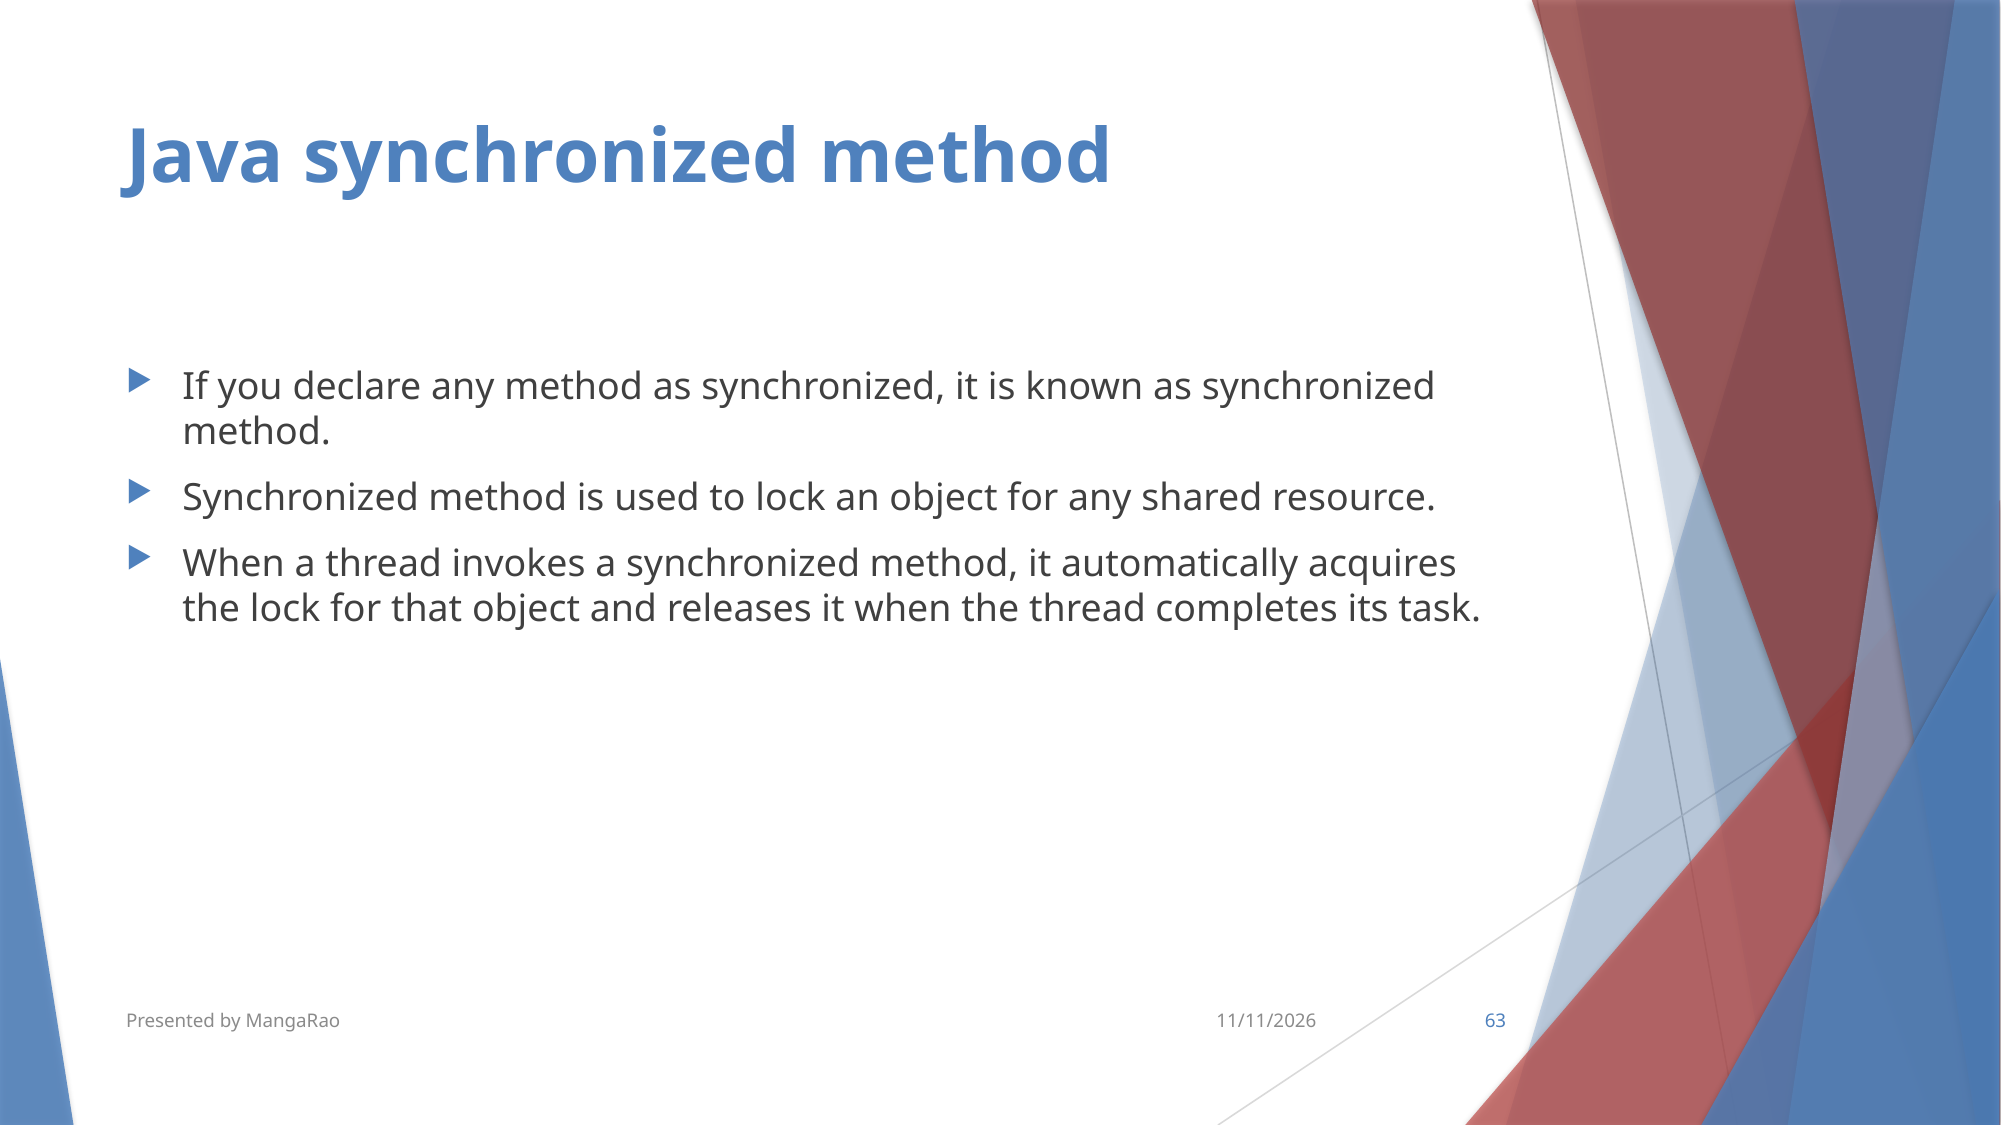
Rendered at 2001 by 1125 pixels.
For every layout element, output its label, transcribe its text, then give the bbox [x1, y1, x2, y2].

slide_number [1181, 991, 1332, 1051]
list If you declare any method as synchronized, it is known as synchronized method. Synchronized method is used to lock an object for any shared resource. When a thread invokes a synchronized method, it automatically acquires the lock for that object and releases it when the thread completes its task. [111, 354, 1522, 992]
footer Presented by MangaRao [111, 991, 1145, 1051]
slide_number 63 [1409, 991, 1522, 1051]
title Java synchronized method [111, 99, 1522, 317]
